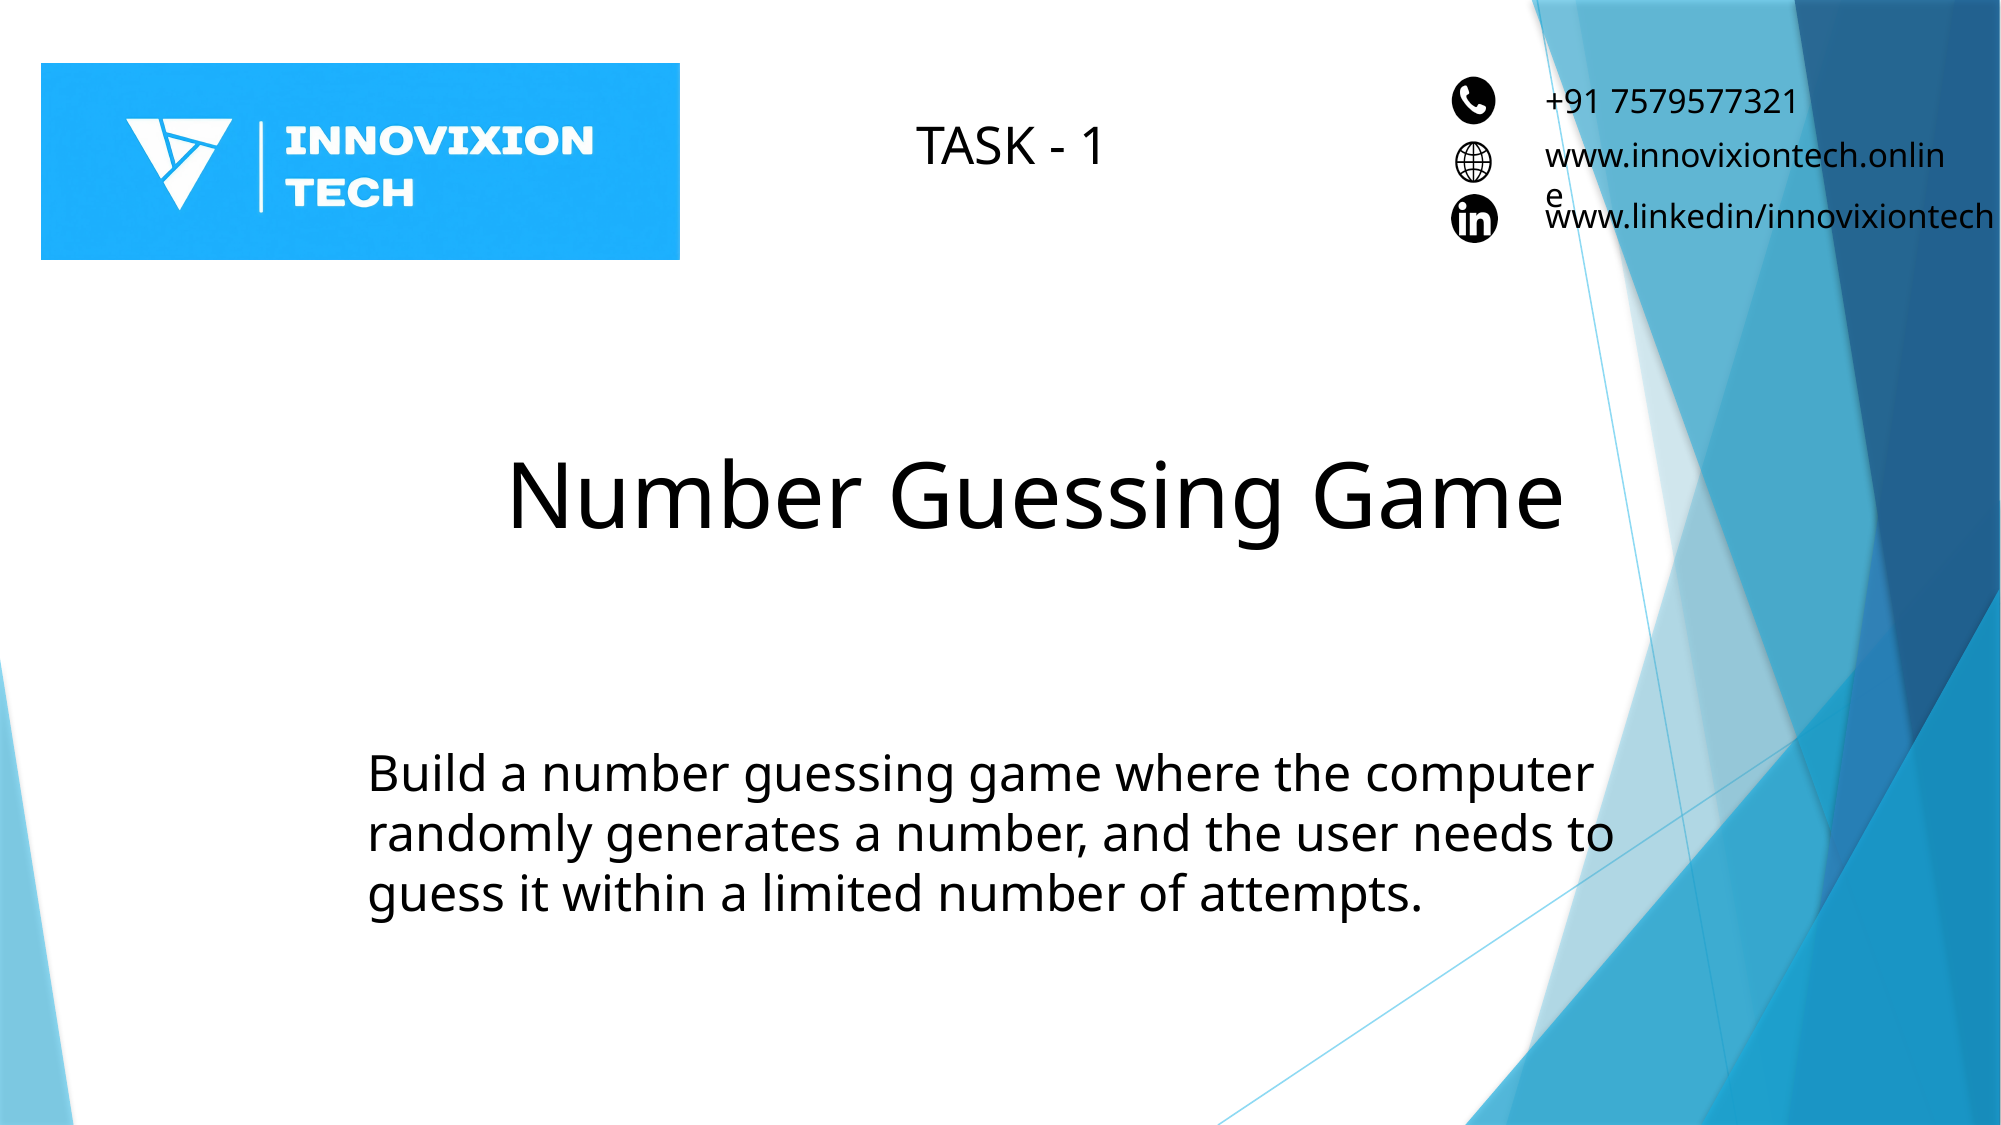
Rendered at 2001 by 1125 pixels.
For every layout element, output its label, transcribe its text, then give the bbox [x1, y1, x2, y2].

text_box Build a number guessing game where the computer randomly generates a number, and the user needs to guess it within a limited number of attempts. [352, 733, 1771, 929]
text_box www.linkedin/innovixiontech [1530, 187, 2000, 243]
picture [1450, 74, 1498, 129]
text_box +91 7579577321 [1530, 72, 1838, 126]
picture [40, 62, 680, 261]
picture [1448, 140, 1499, 183]
text_box TASK - 1 [901, 104, 1305, 183]
text_box www.innovixiontech.online [1530, 126, 1979, 187]
picture [1451, 193, 1499, 243]
text_box Number Guessing Game [490, 429, 1660, 554]
